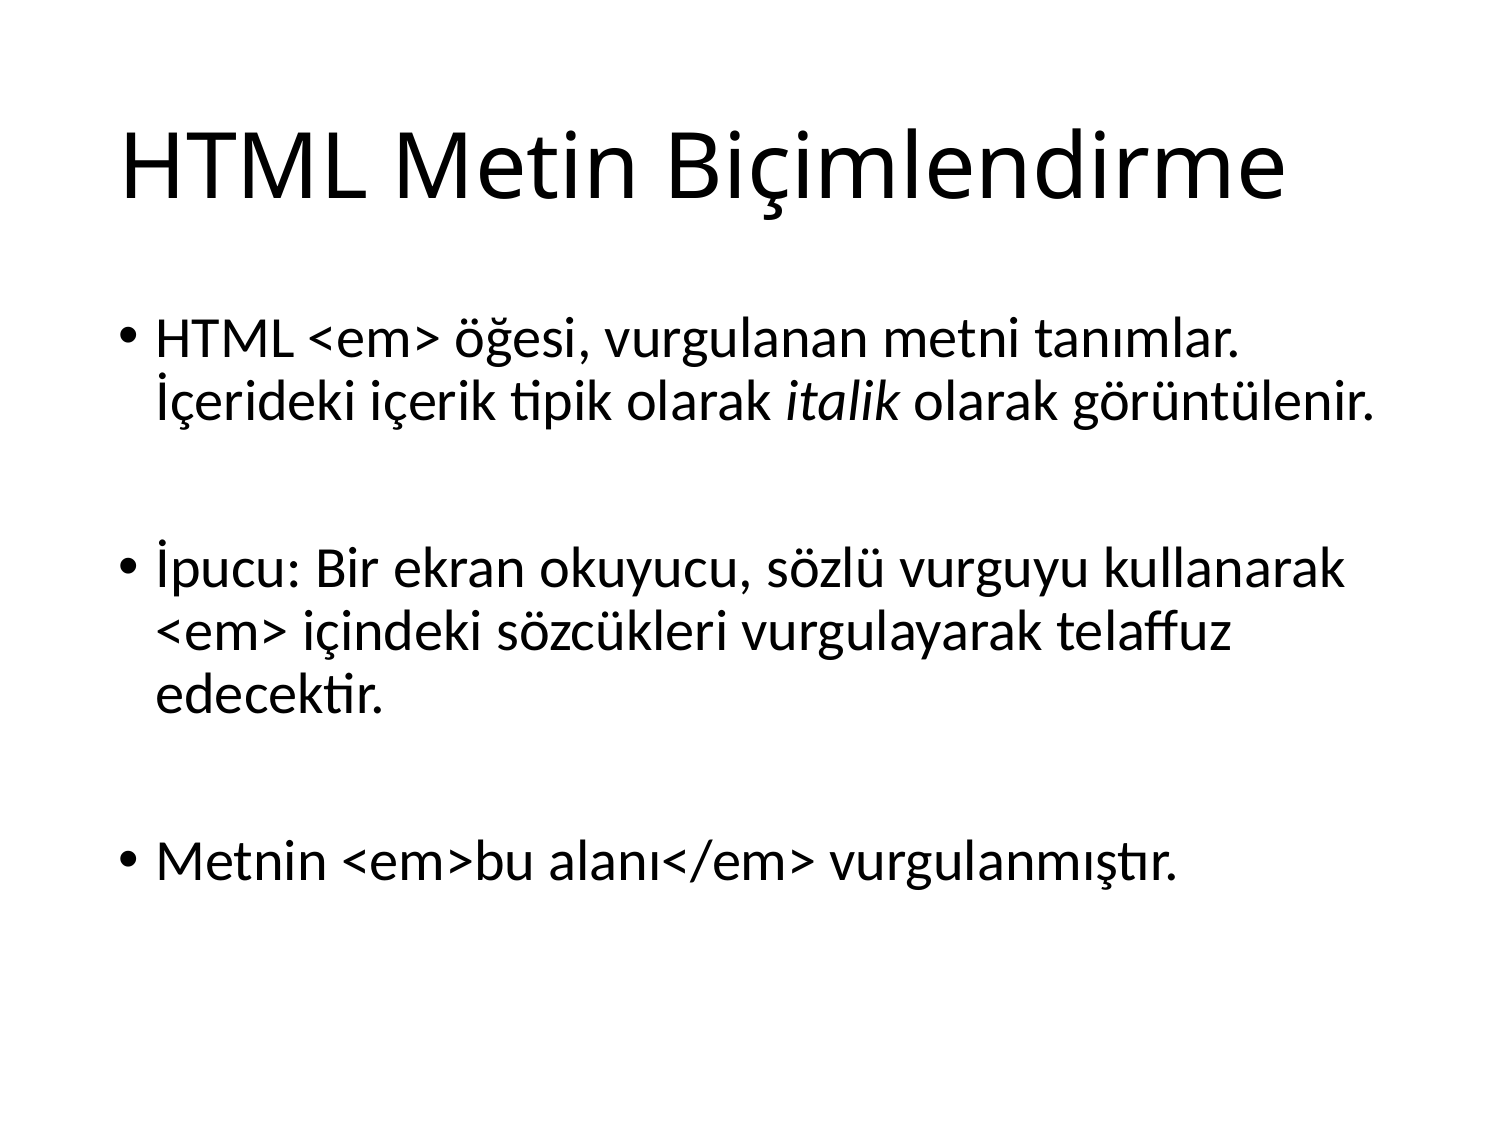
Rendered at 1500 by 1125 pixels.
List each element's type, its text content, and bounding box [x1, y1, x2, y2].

title HTML Metin Biçimlendirme [103, 59, 1397, 278]
list HTML <em> öğesi, vurgulanan metni tanımlar. İçerideki içerik tipik olarak italik olarak görüntülenir. İpucu: Bir ekran okuyucu, sözlü vurguyu kullanarak <em> içindeki sözcükleri vurgulayarak telaffuz edecektir. Metnin <em>bu alanı</em> vurgulanmıştır. [103, 299, 1397, 1014]
